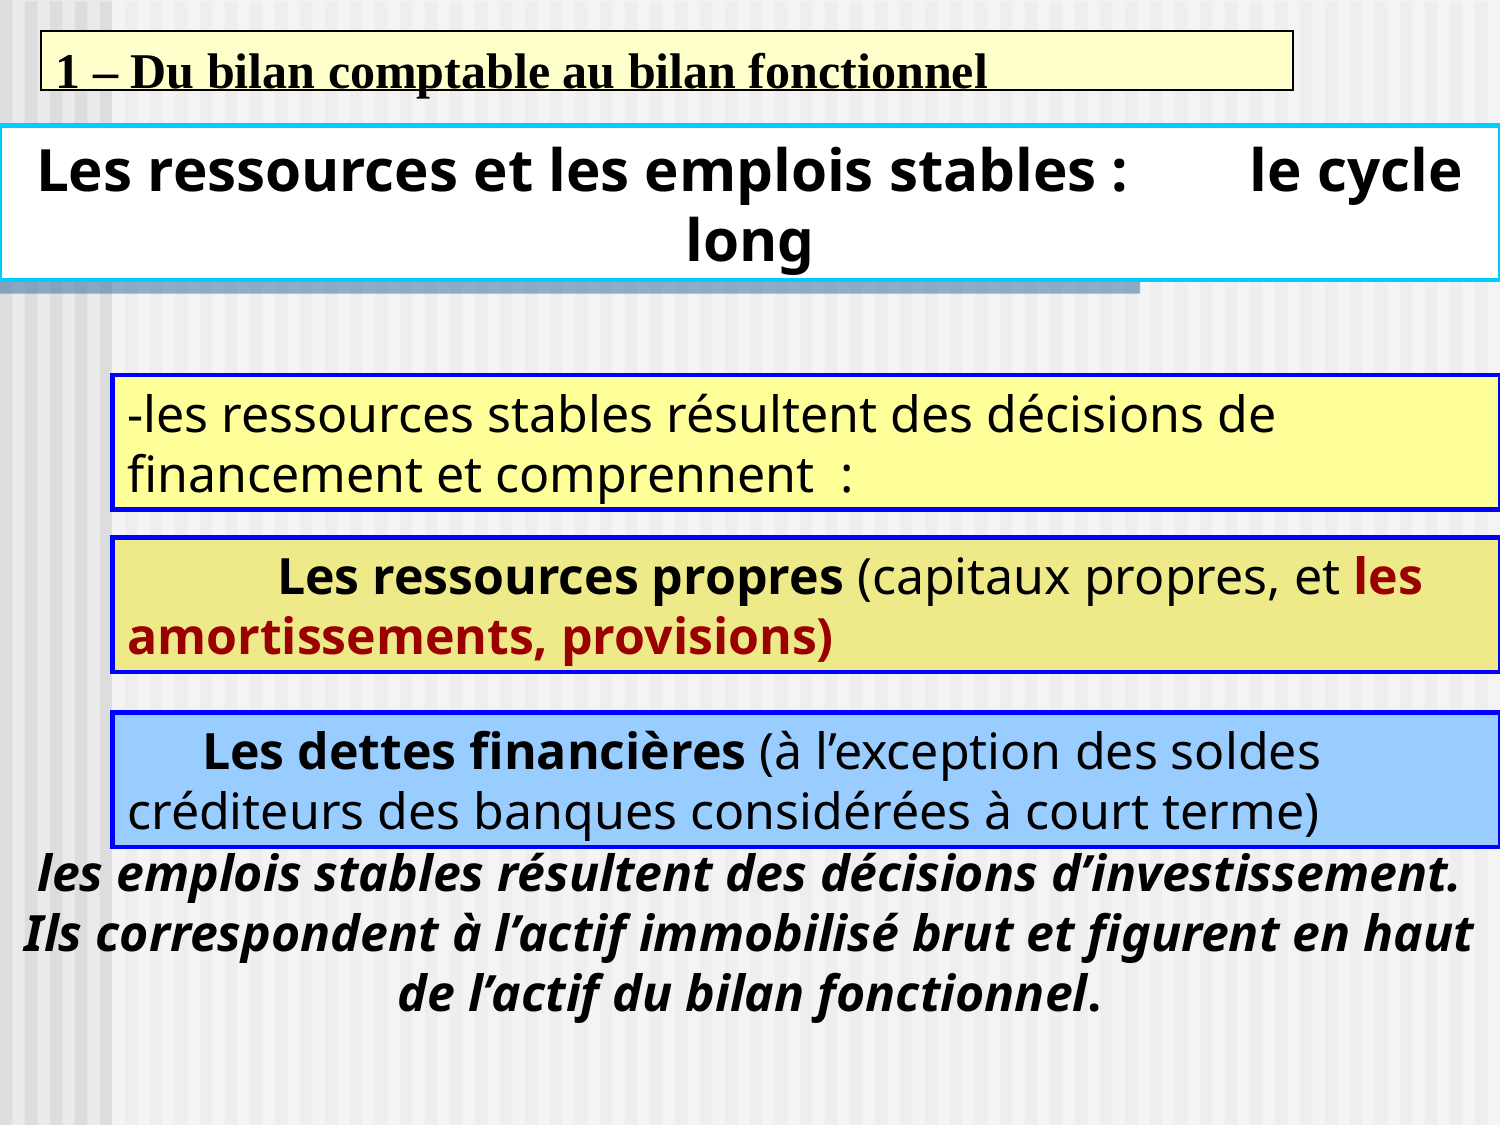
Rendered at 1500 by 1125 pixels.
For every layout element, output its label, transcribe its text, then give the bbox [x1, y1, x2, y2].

text_box 1 – Du bilan comptable au bilan fonctionnel [41, 31, 1294, 91]
text_box les emplois stables résultent des décisions d’investissement. Ils correspondent à l’actif immobilisé brut et figurent en haut de l’actif du bilan fonctionnel. [0, 834, 1500, 1029]
text_box Les ressources et les emplois stables : le cycle long [0, 125, 1500, 281]
text_box Les dettes financières (à l’exception des soldes créditeurs des banques considérées à court terme) [112, 712, 1500, 834]
text_box Les ressources propres (capitaux propres, et les amortissements, provisions) [112, 537, 1500, 673]
text_box -les ressources stables résultent des décisions de financement et comprennent : [112, 374, 1500, 510]
